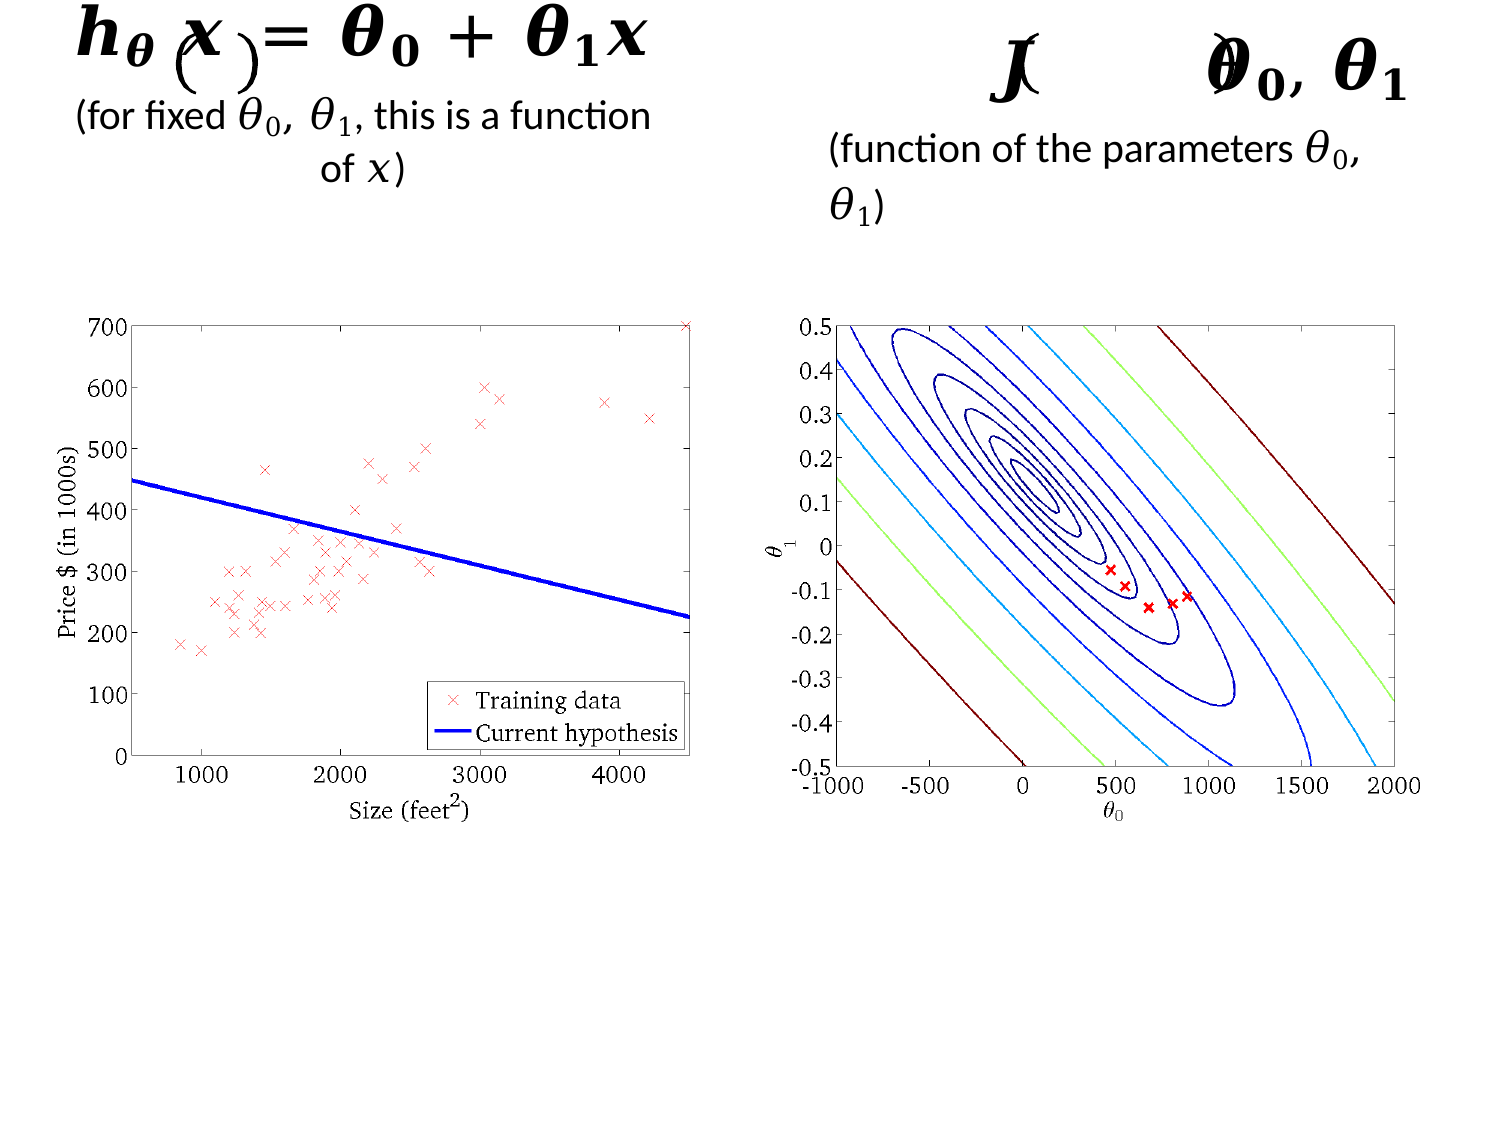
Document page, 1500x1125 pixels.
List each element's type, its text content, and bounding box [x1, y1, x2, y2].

text_box 𝑱 𝜽𝟎, 𝜽𝟏 (function of the parameters 𝜃0, 𝜃1) [821, 0, 1422, 232]
picture [55, 318, 692, 822]
picture [765, 318, 1421, 821]
title 𝒉𝜽 𝒙 = 𝜽𝟎 + 𝜽𝟏𝒙 (for fixed 𝜃0, 𝜃1, this is a function of 𝑥) [36, 0, 700, 192]
